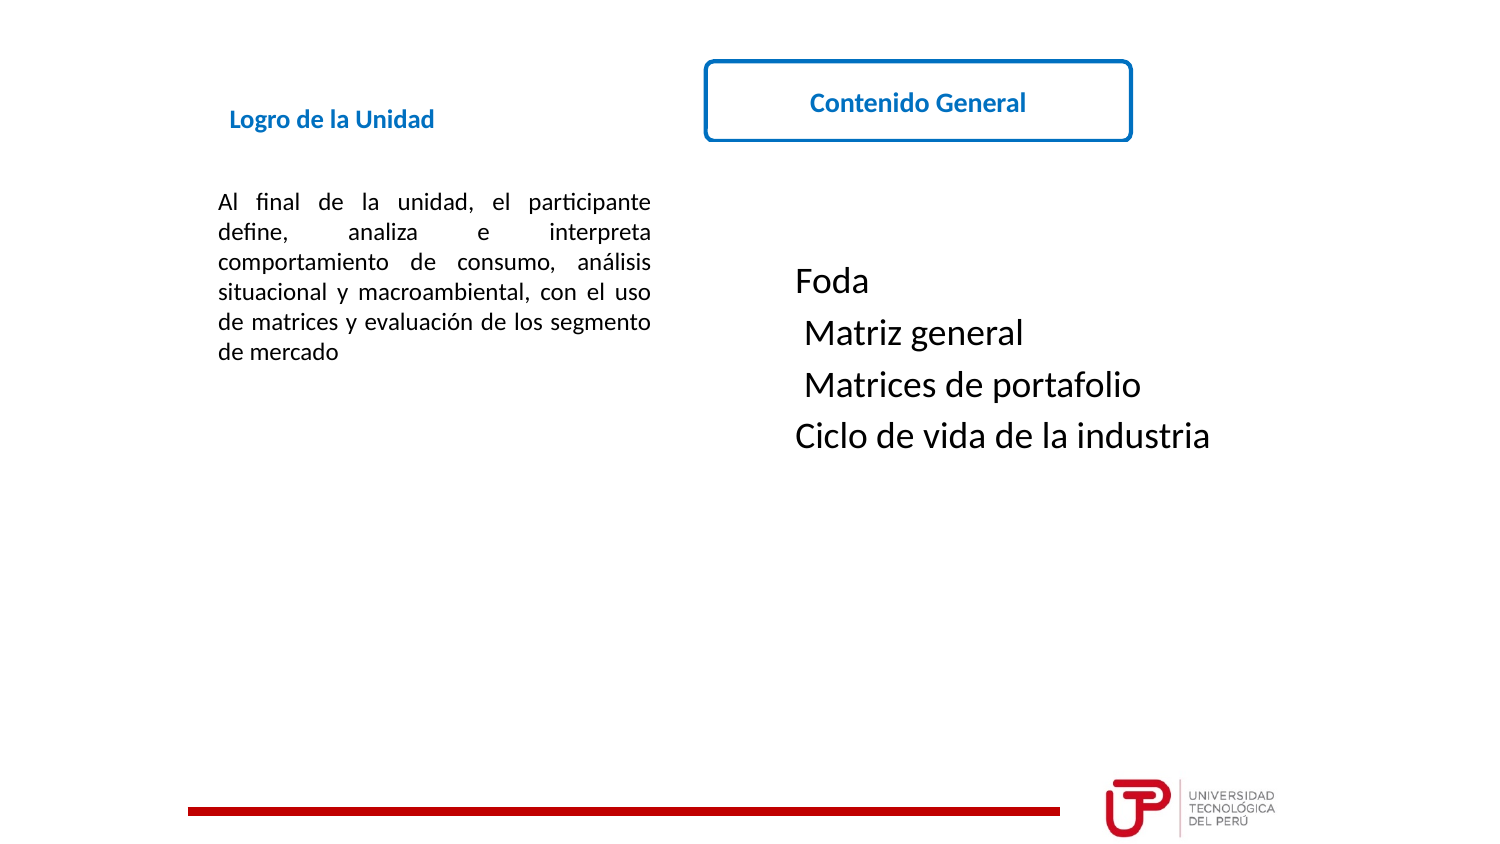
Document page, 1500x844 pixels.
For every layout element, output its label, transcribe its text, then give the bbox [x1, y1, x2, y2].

picture [1079, 759, 1306, 844]
text_box Contenido General [703, 59, 1134, 142]
text_box Al final de la unidad, el participante define, analiza e interpreta comportamiento de consumo, análisis situacional y macroambiental, con el uso de matrices y evaluación de los segmento de mercado [203, 178, 667, 477]
text_box Logro de la Unidad [203, 18, 582, 141]
text_box Foda Matriz general Matrices de portafolio Ciclo de vida de la industria [704, 142, 1230, 564]
